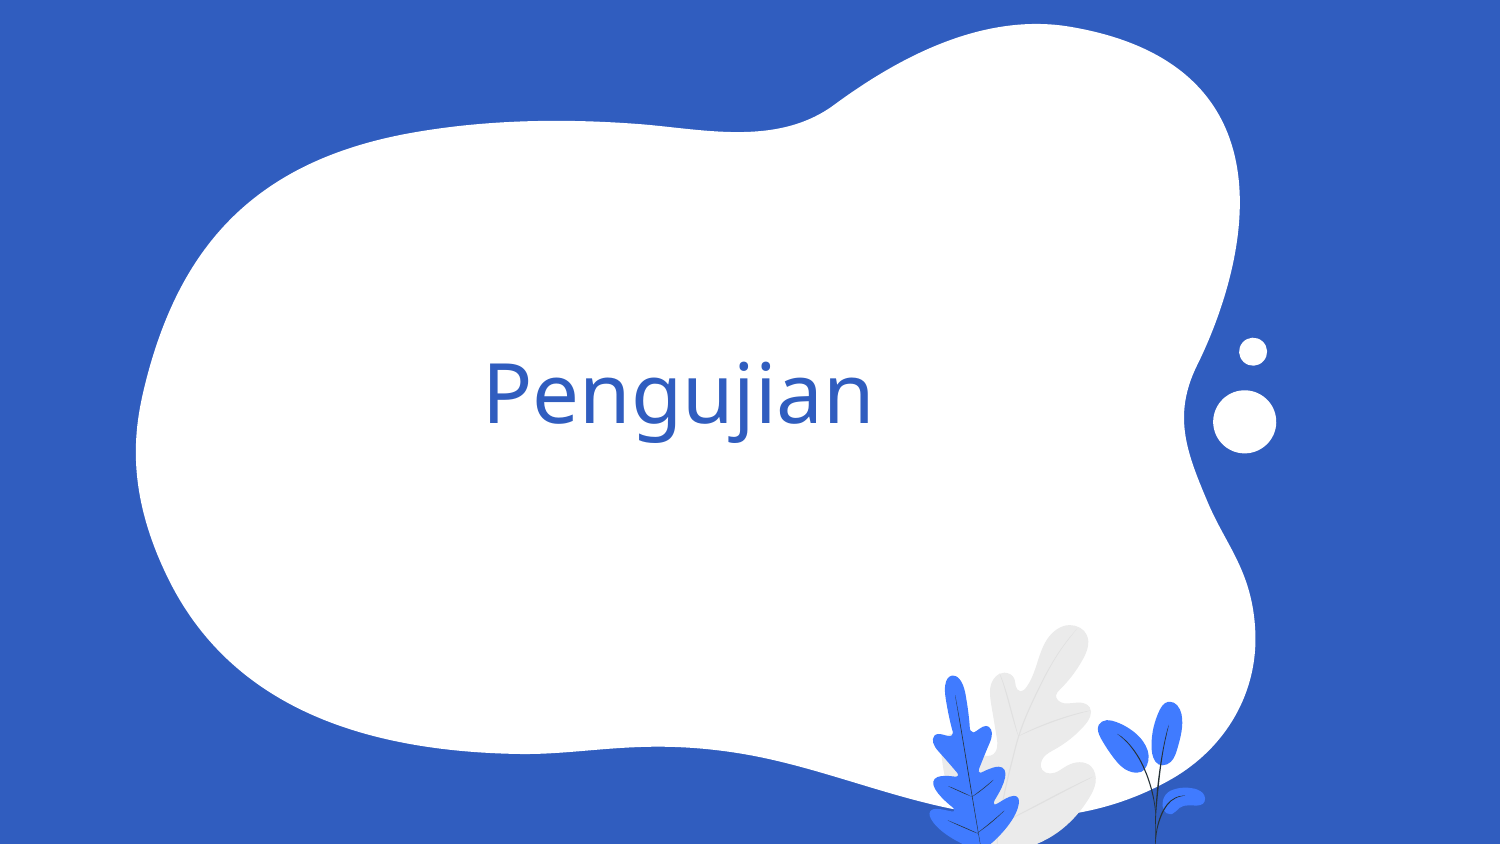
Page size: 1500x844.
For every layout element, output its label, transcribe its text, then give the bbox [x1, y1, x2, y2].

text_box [1096, 701, 1207, 844]
title Pengujian [205, 320, 1153, 459]
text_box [928, 624, 1097, 844]
